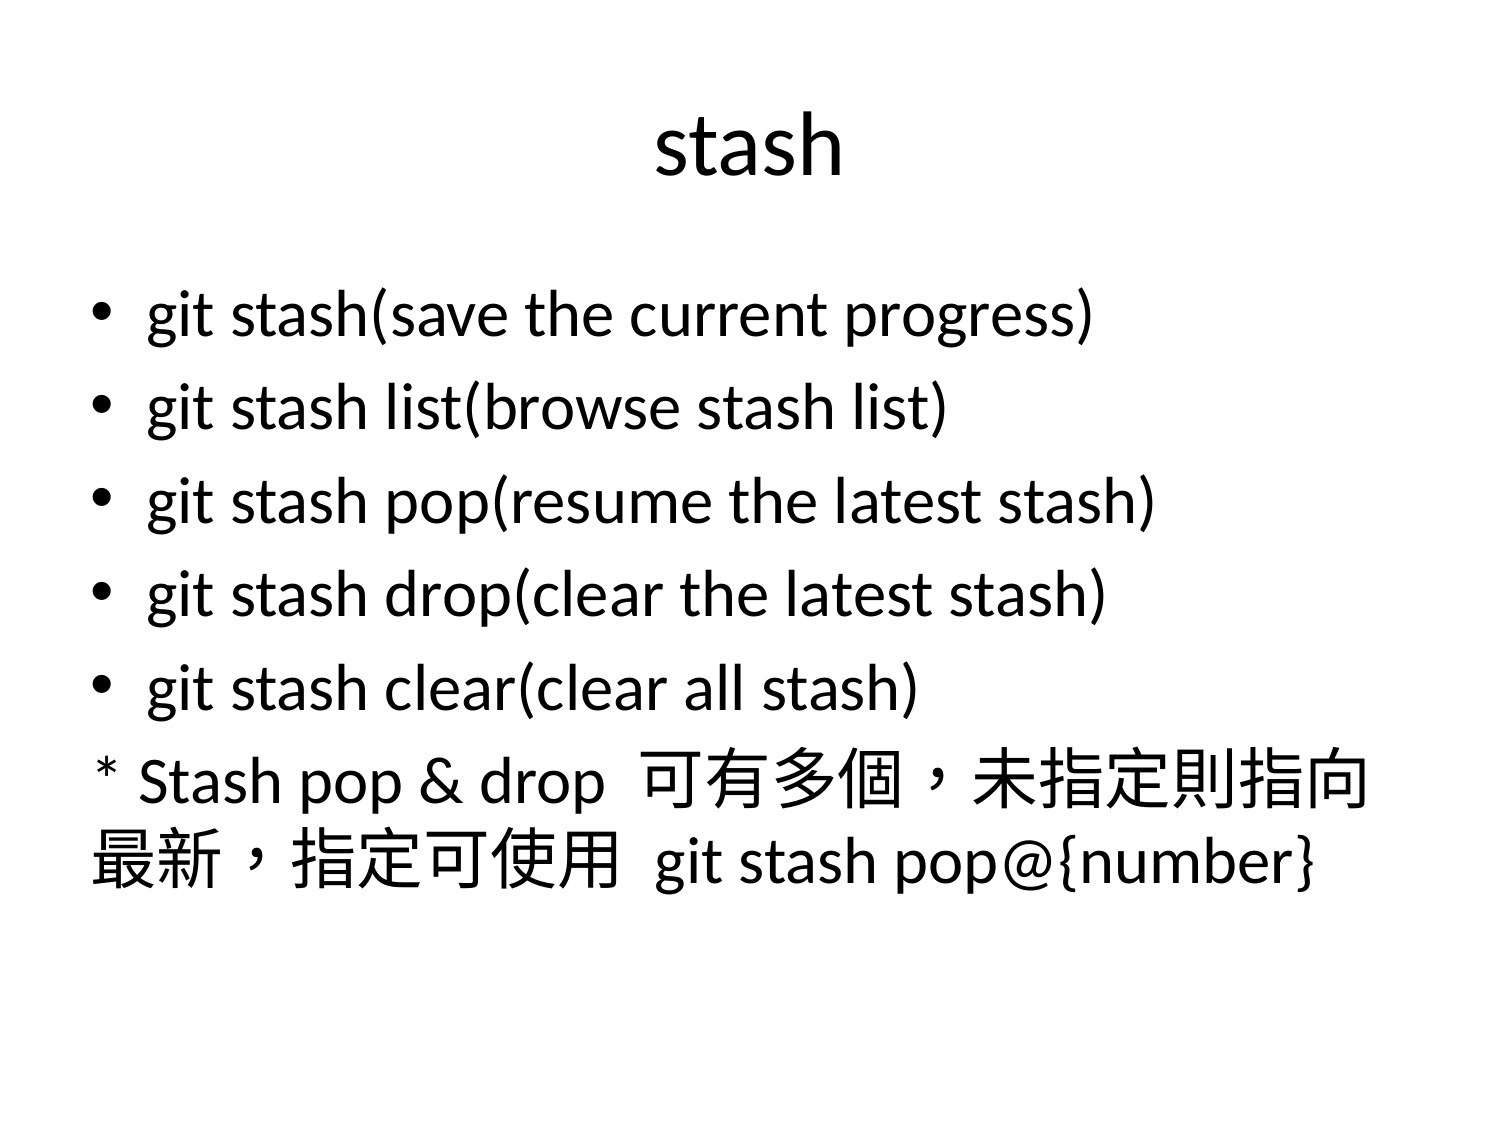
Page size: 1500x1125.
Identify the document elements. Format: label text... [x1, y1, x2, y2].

title stash [75, 45, 1425, 233]
list git stash(save the current progress) git stash list(browse stash list) git stash pop(resume the latest stash) git stash drop(clear the latest stash) git stash clear(clear all stash) * Stash pop & drop 可有多個，未指定則指向最新，指定可使用 git stash pop@{number} [75, 262, 1425, 1005]
